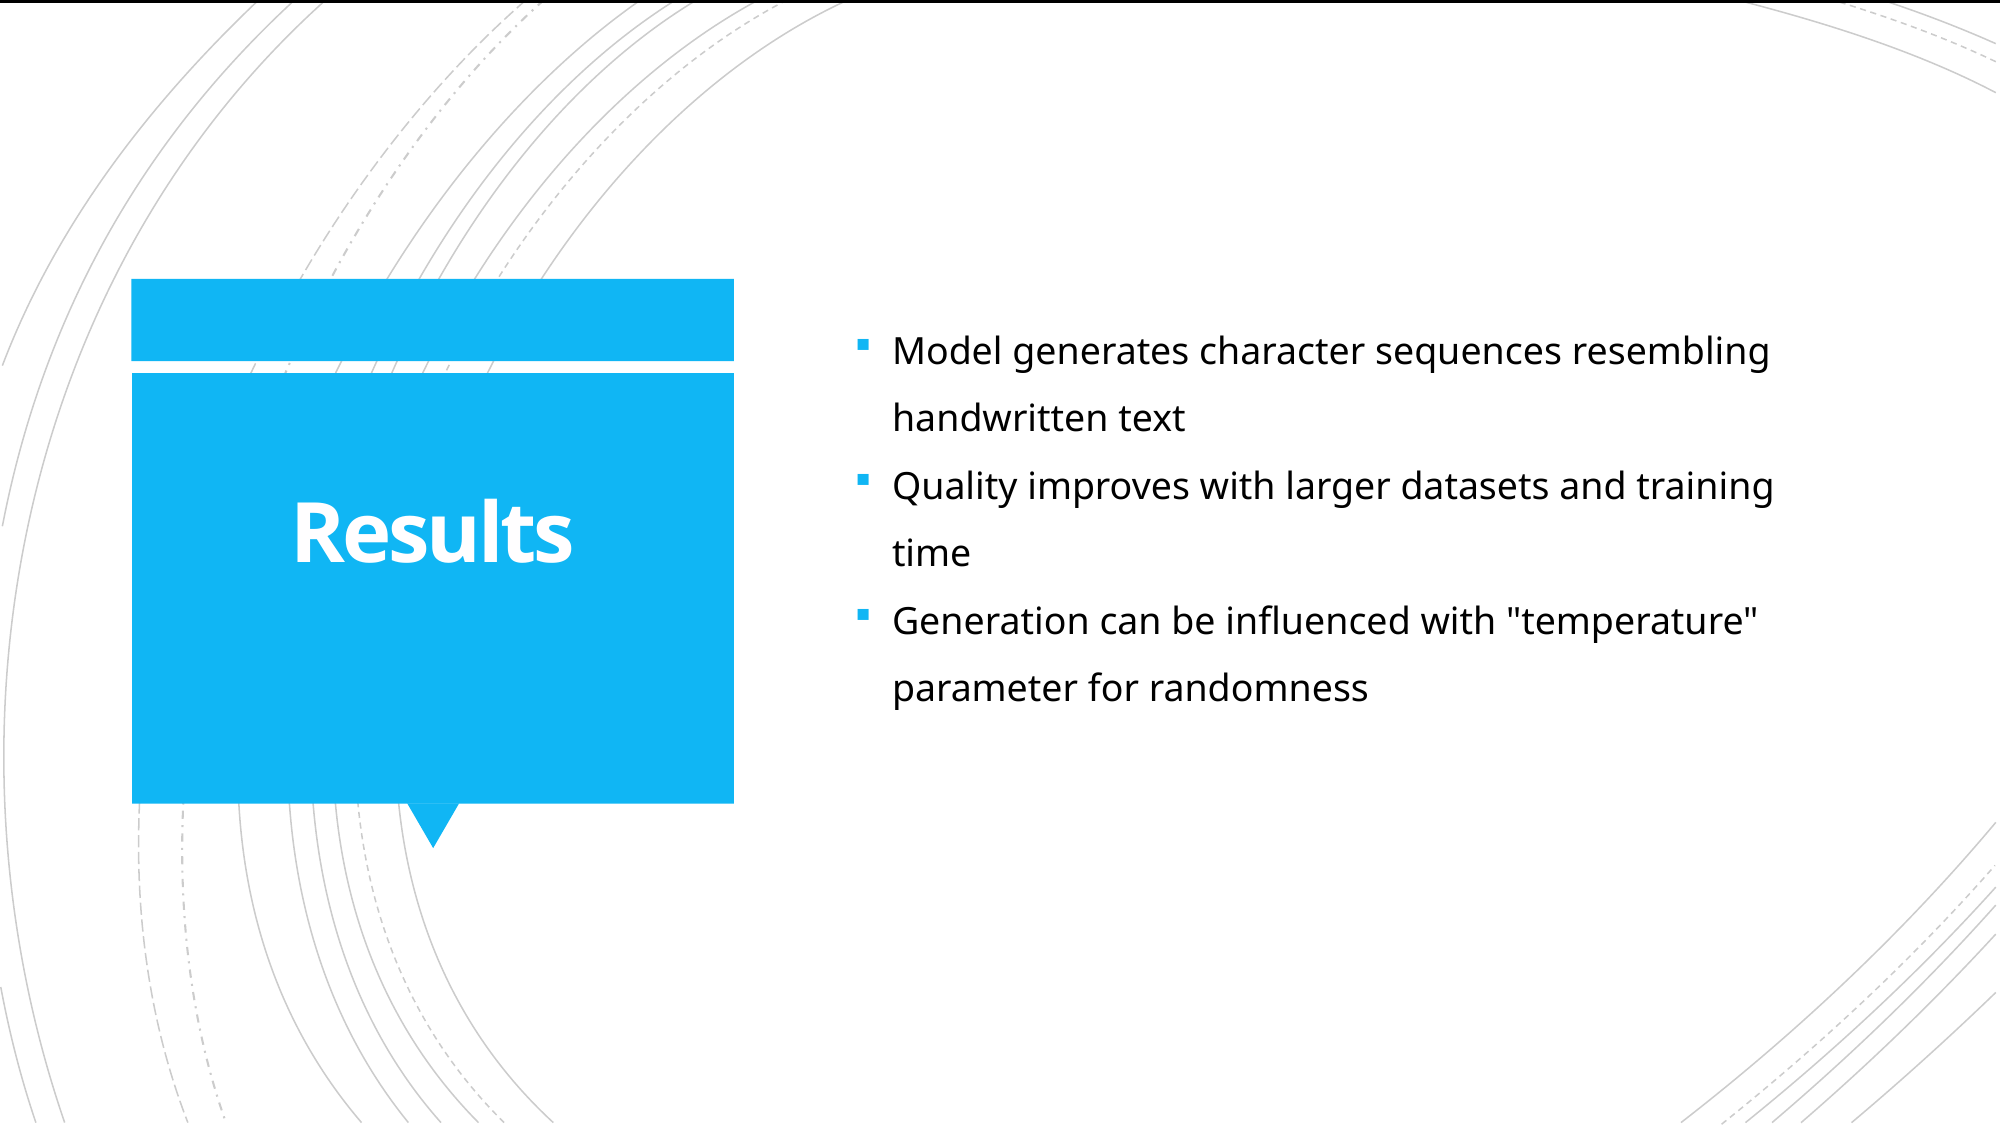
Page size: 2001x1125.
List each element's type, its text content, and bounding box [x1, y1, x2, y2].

list Model generates character sequences resembling handwritten text Quality improves with larger datasets and training time Generation can be influenced with "temperature" parameter for randomness [839, 131, 1871, 993]
title Results [145, 385, 720, 789]
text_box [0, 2, 2000, 78]
